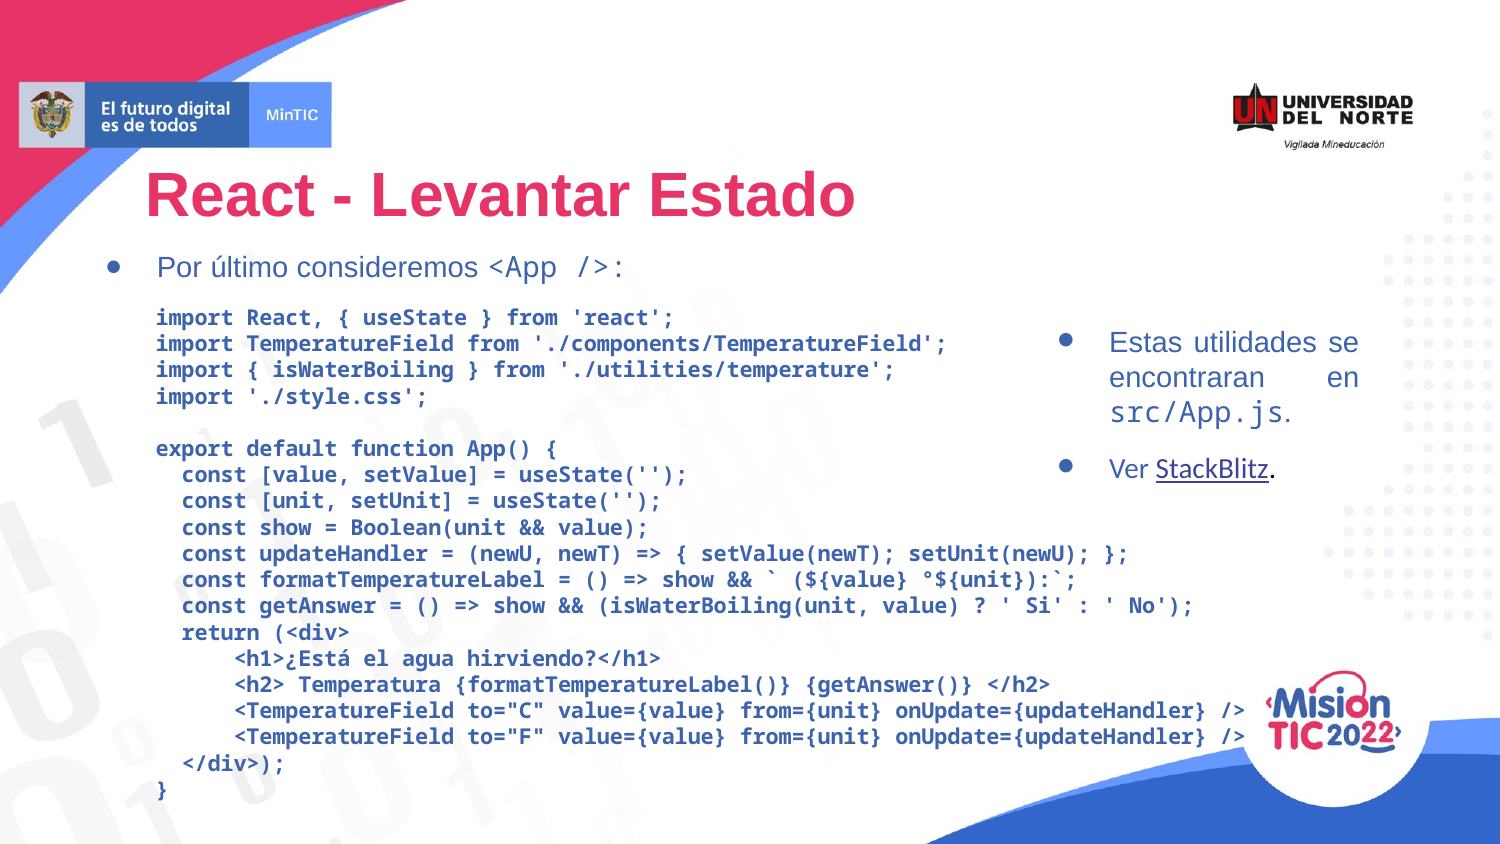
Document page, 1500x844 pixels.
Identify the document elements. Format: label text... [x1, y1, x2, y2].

text_box Por último consideremos <App />: import React, { useState } from 'react'; import TemperatureField from './components/TemperatureField'; import { isWaterBoiling } from './utilities/temperature'; import './style.css'; export default function App() { const [value, setValue] = useState(''); const [unit, setUnit] = useState(''); const show = Boolean(unit && value); const updateHandler = (newU, newT) => { setValue(newT); setUnit(newU); }; const formatTemperatureLabel = () => show && ` (${value} °${unit}):`; const getAnswer = () => show && (isWaterBoiling(unit, value) ? ' Si' : ' No'); return (<div> <h1>¿Está el agua hirviendo?</h1> <h2> Temperatura {formatTemperatureLabel()} {getAnswer()} </h2> <TemperatureField to="C" value={value} from={unit} onUpdate={updateHandler} /> <TemperatureField to="F" value={value} from={unit} onUpdate={updateHandler} /> </div>); } [66, 227, 1388, 817]
picture [0, 0, 1500, 844]
text_box Estas utilidades se encontraran en src/App.js. Ver StackBlitz. [1019, 308, 1375, 500]
text_box React - Levantar Estado [134, 144, 1366, 227]
